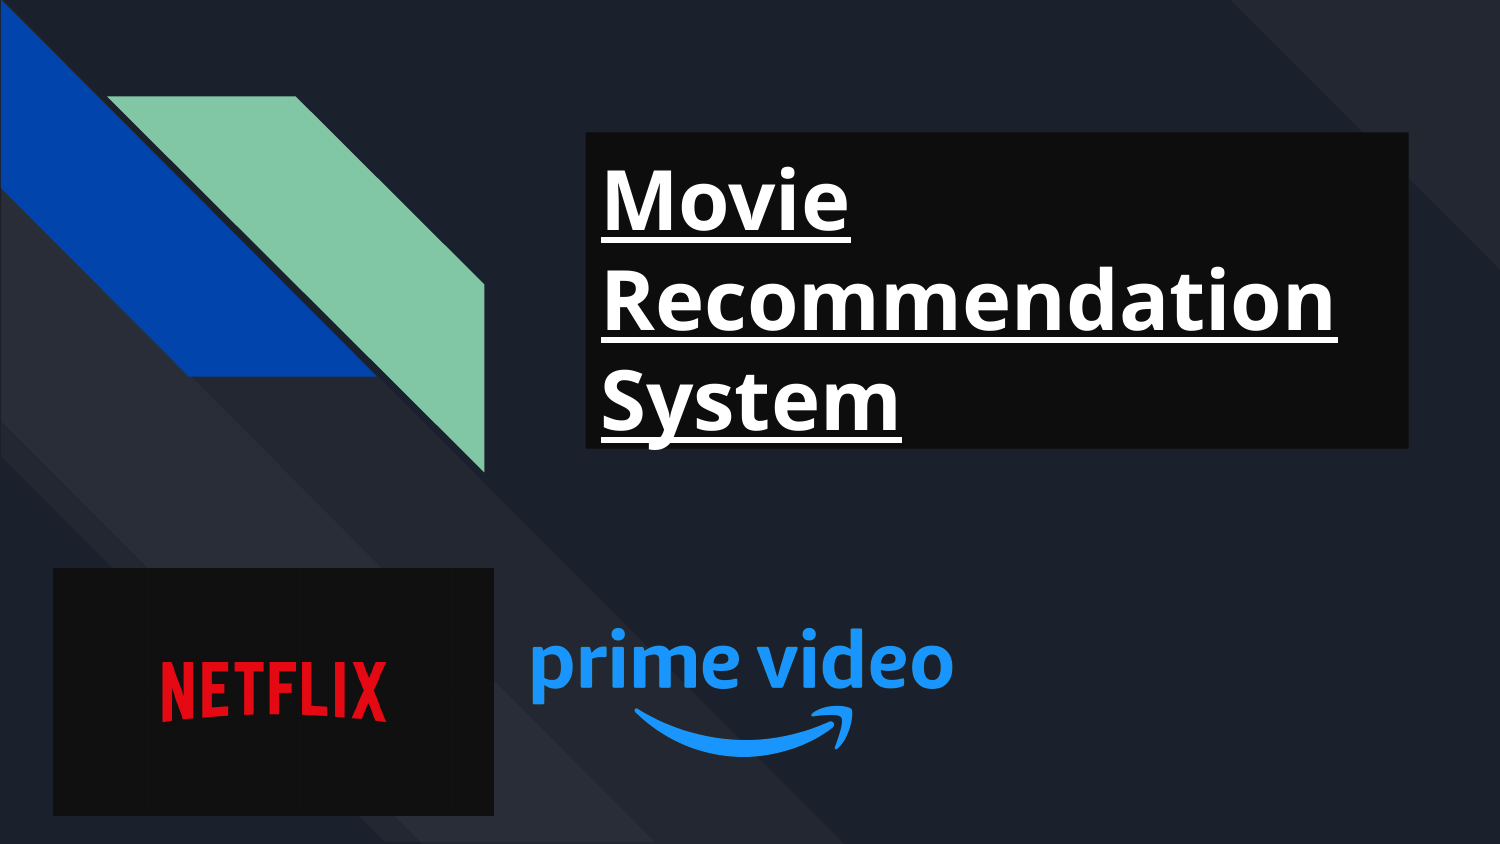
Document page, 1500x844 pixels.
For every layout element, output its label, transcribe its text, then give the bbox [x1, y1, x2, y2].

picture [532, 573, 953, 811]
title Movie Recommendation System [585, 132, 1409, 449]
picture [53, 568, 494, 817]
